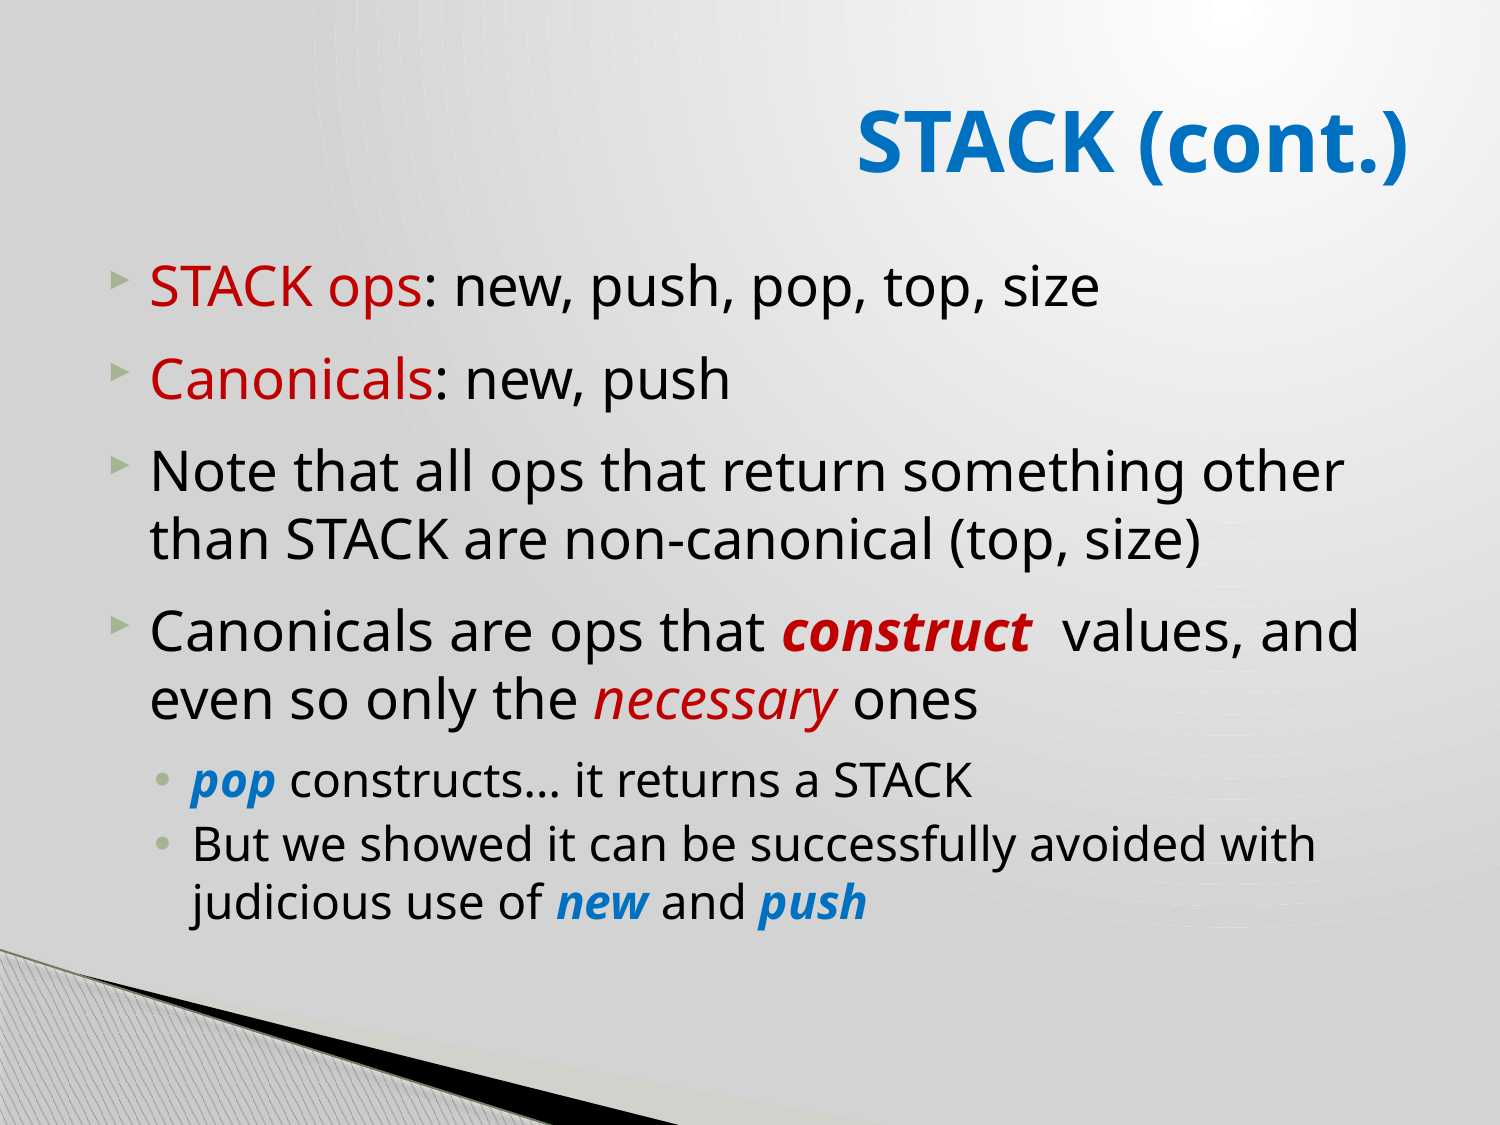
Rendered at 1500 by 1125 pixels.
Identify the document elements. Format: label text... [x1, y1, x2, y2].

title STACK (cont.) [75, 45, 1425, 233]
list STACK ops: new, push, pop, top, size Canonicals: new, push Note that all ops that return something other than STACK are non-canonical (top, size) Canonicals are ops that construct values, and even so only the necessary ones pop constructs… it returns a STACK But we showed it can be successfully avoided with judicious use of new and push [75, 243, 1425, 986]
